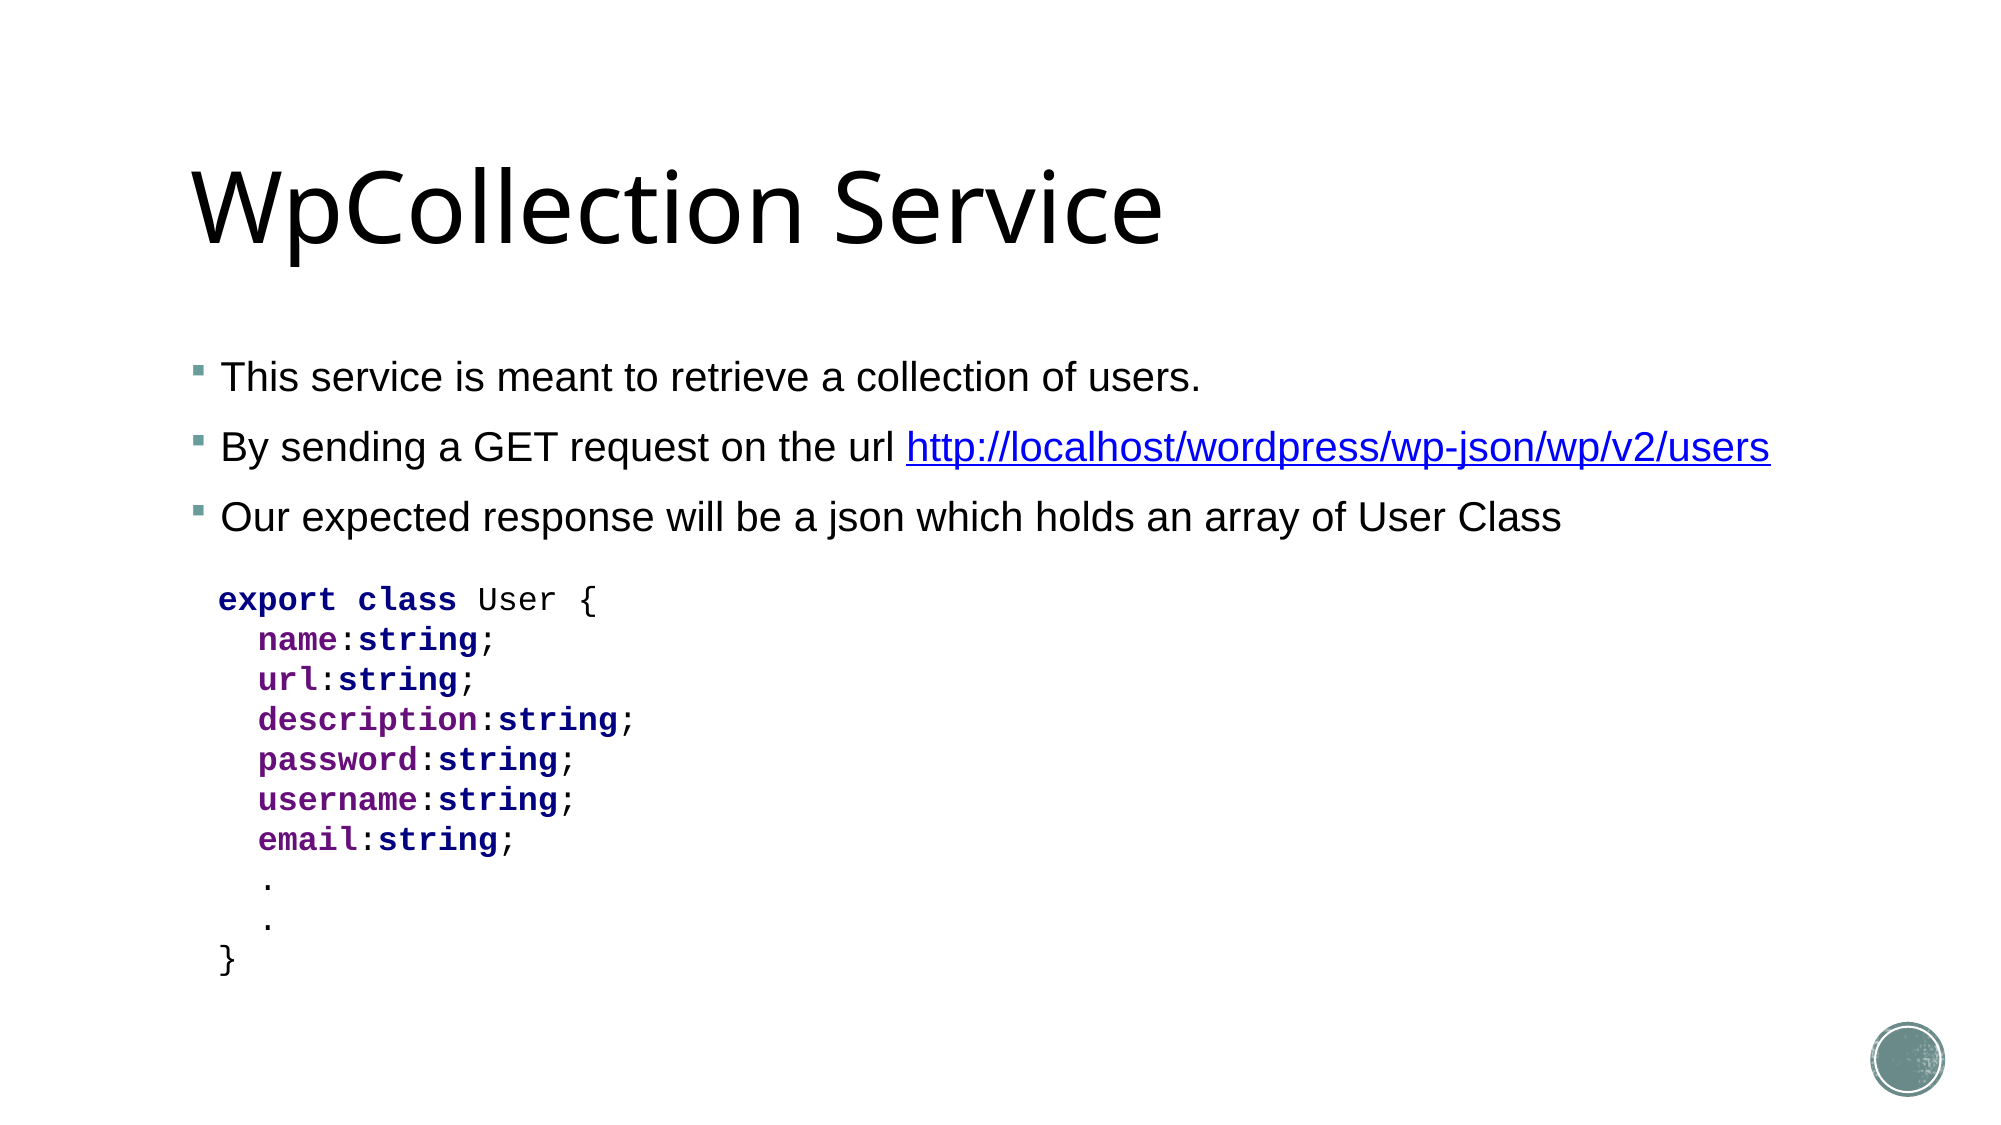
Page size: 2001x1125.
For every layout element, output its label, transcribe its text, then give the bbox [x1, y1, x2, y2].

title WpCollection Service [175, 79, 1826, 344]
list This service is meant to retrieve a collection of users. By sending a GET request on the url http://localhost/wordpress/wp-json/wp/v2/users Our expected response will be a json which holds an array of User Class [175, 348, 1826, 1013]
text_box export class User { name:string; url:string; description:string; password:string; username:string; email:string; . . } [202, 569, 1260, 984]
